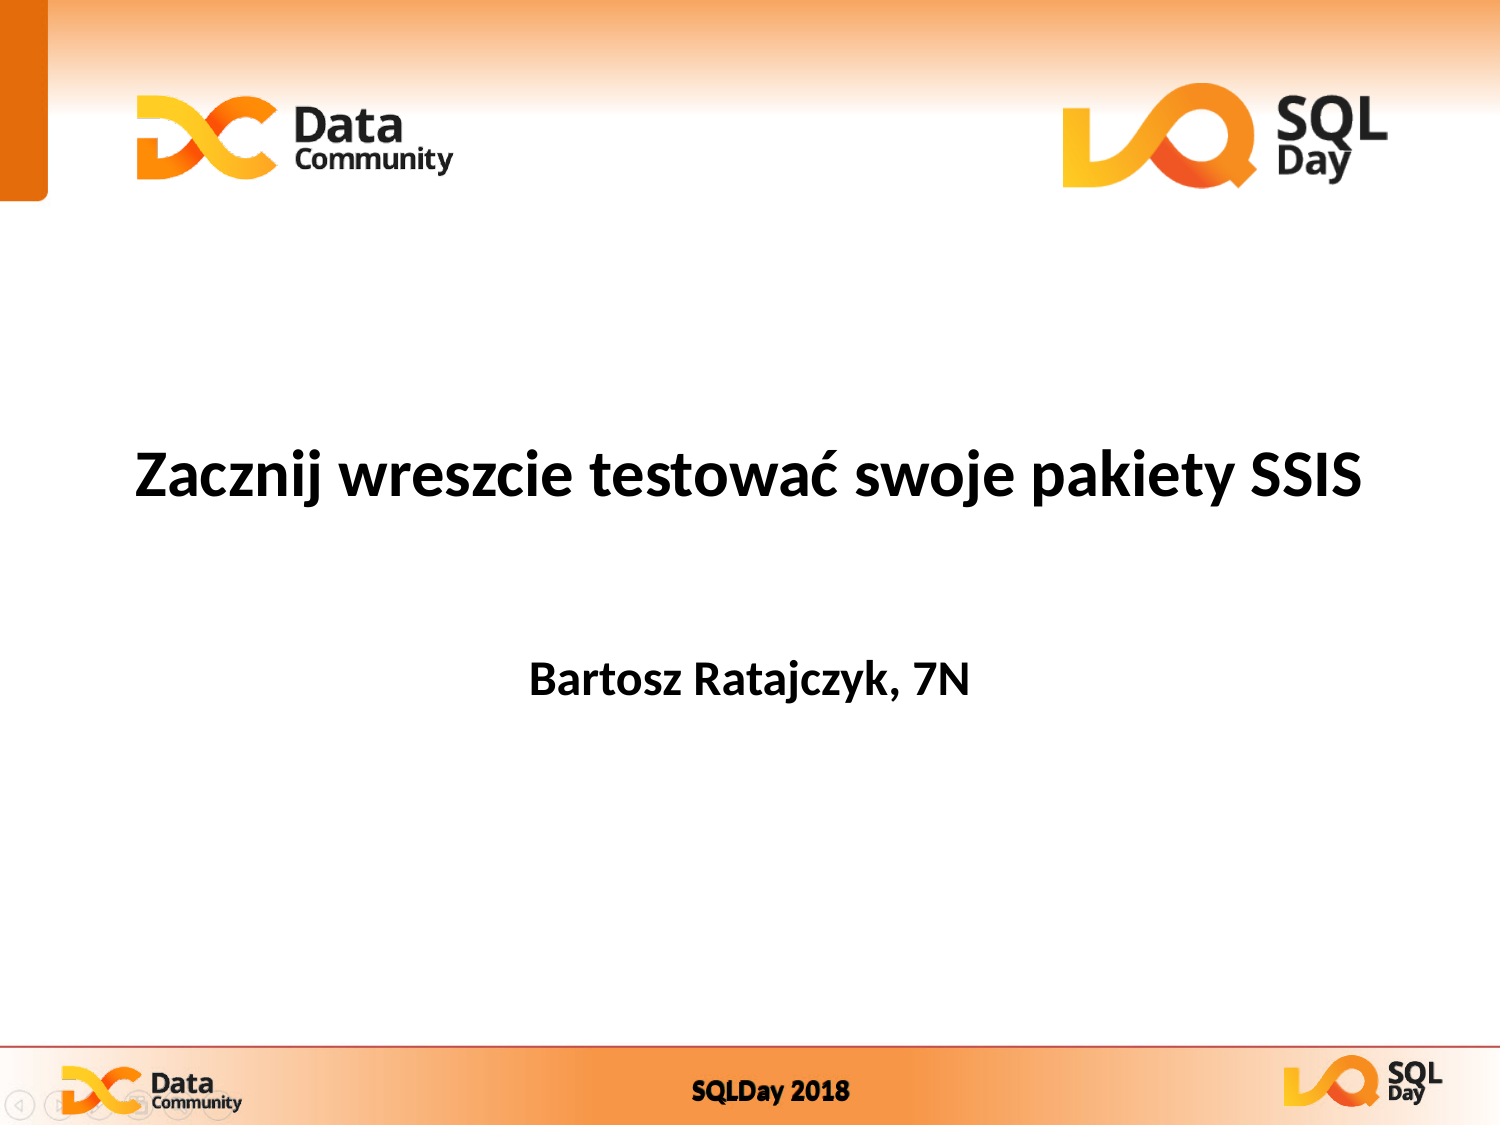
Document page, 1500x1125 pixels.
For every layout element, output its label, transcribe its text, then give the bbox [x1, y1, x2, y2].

picture [0, 0, 1500, 1125]
subtitle Bartosz Ratajczyk, 7N [225, 637, 1275, 925]
title Zacznij wreszcie testować swoje pakiety SSIS [112, 349, 1388, 591]
